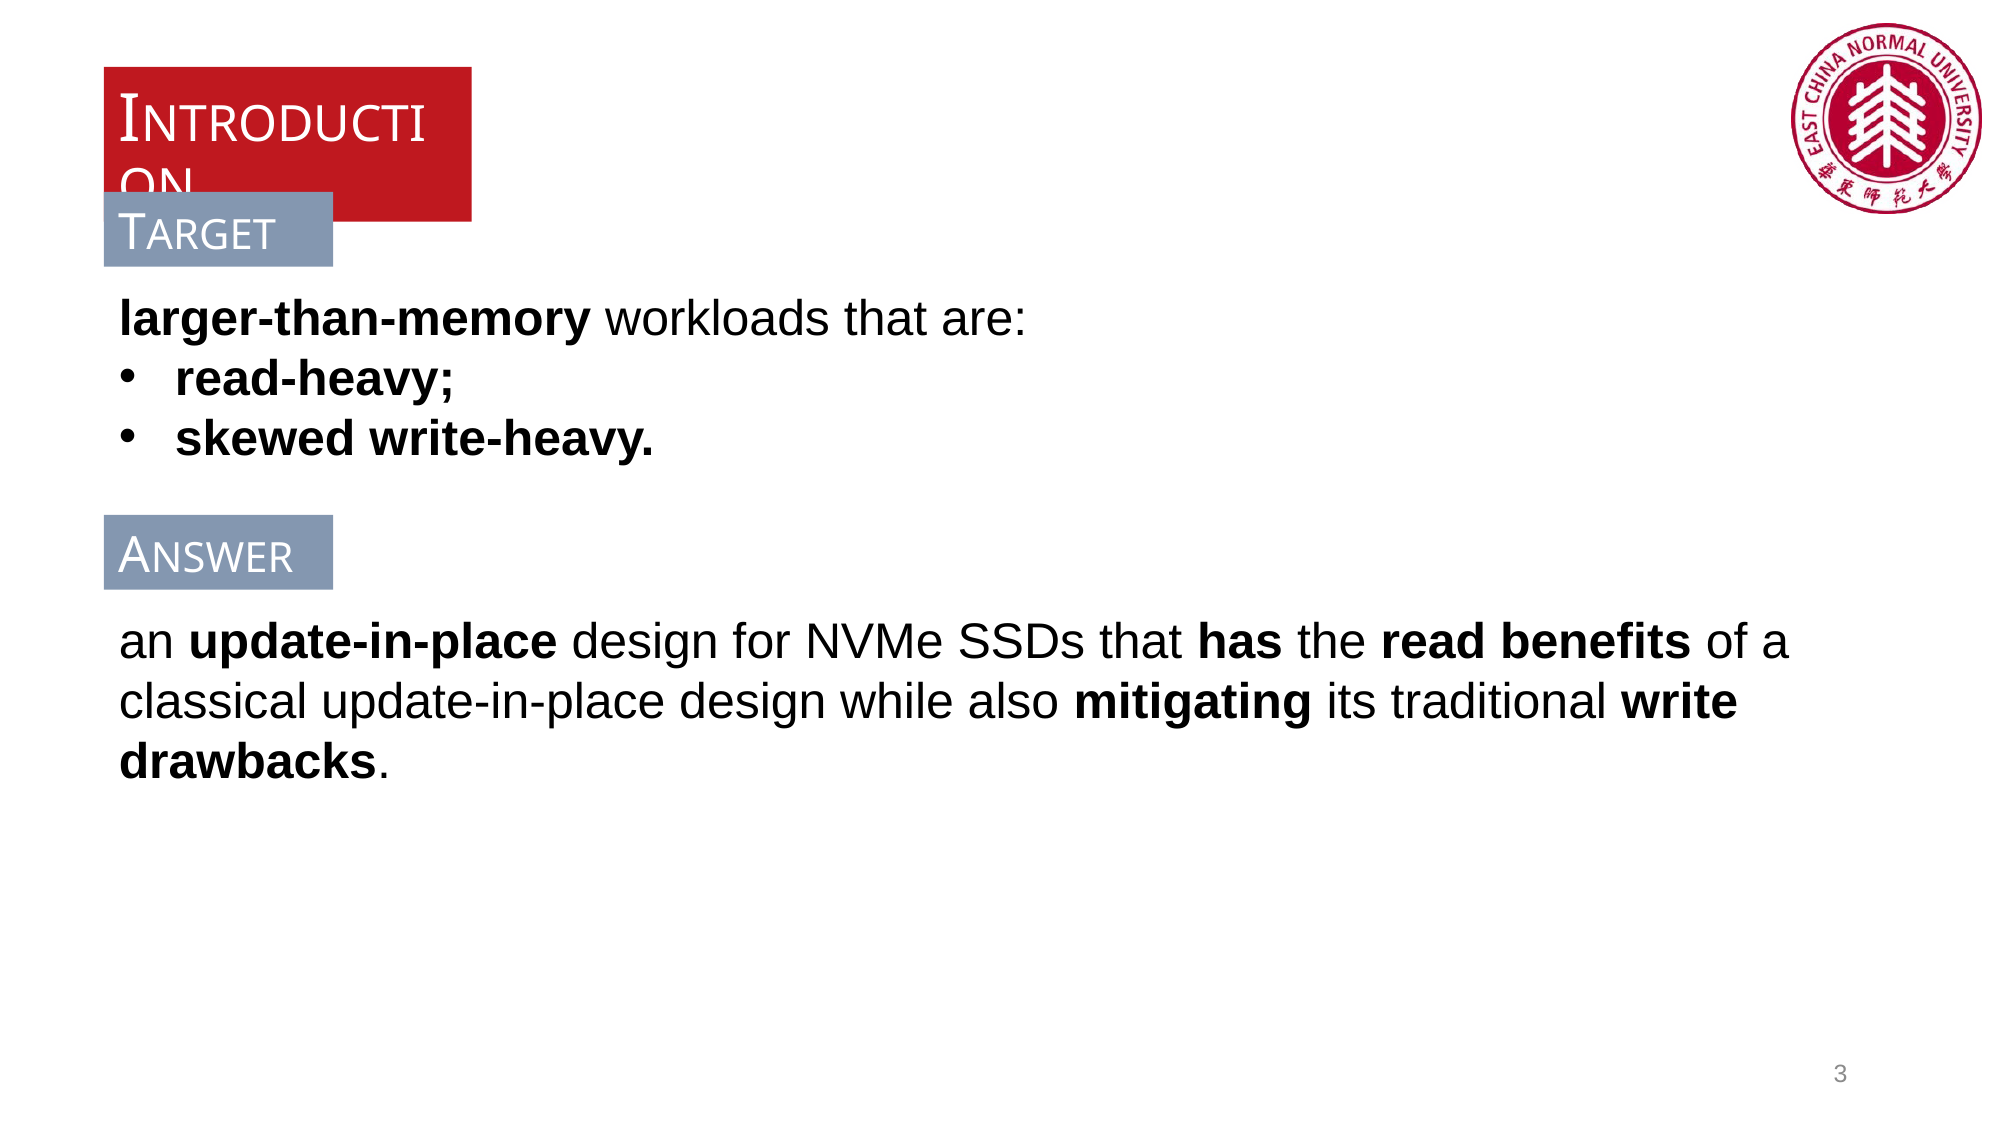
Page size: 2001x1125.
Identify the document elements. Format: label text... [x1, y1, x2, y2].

text_box INTRODUCTION [103, 66, 472, 222]
text_box larger-than-memory workloads that are: read-heavy; skewed write-heavy. [103, 278, 1080, 473]
picture [1791, 23, 1982, 214]
text_box TARGET [103, 191, 334, 267]
text_box ANSWER [103, 514, 334, 590]
text_box an update-in-place design for NVMe SSDs that has the read benefits of a classical update-in-place design while also mitigating its traditional write drawbacks. [103, 601, 1846, 796]
slide_number 3 [1412, 1042, 1863, 1103]
